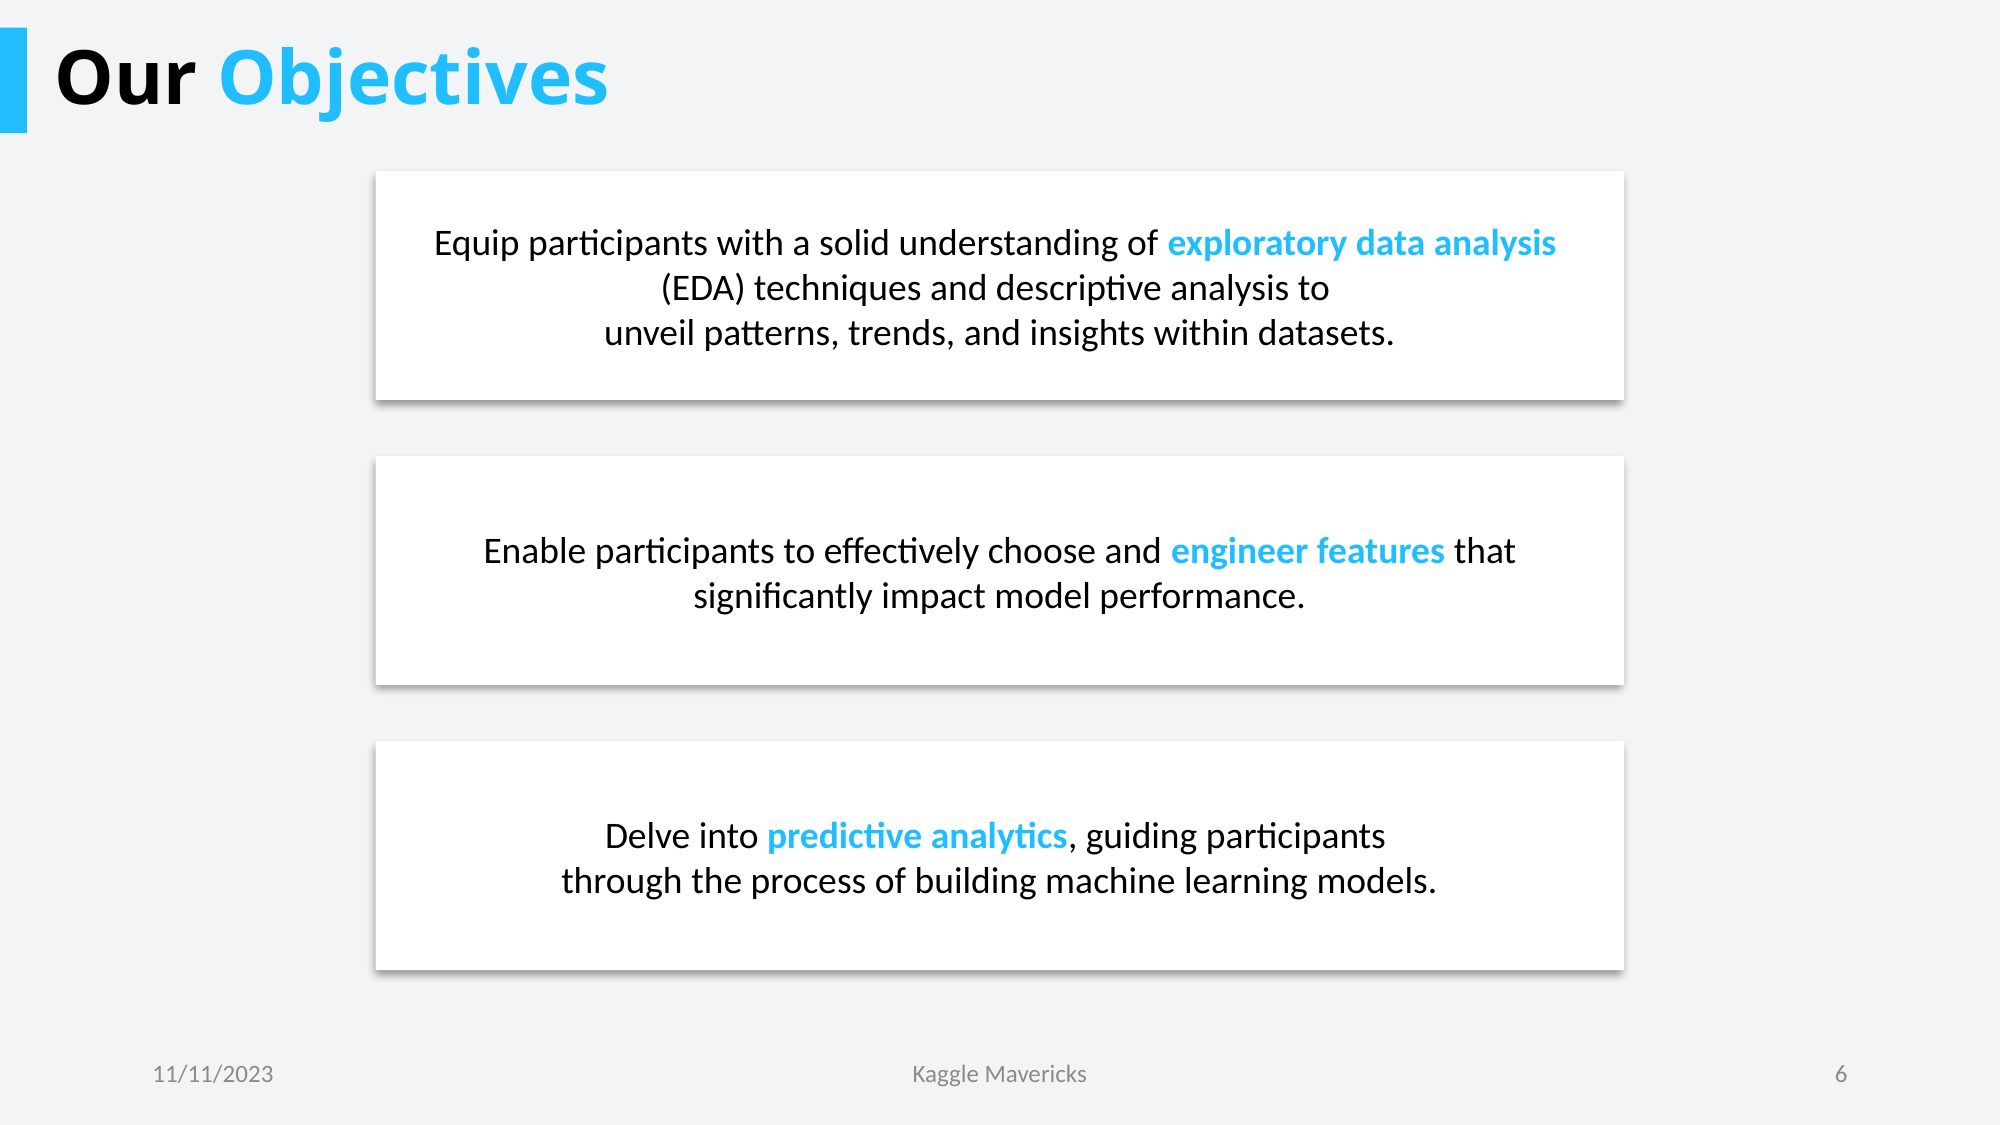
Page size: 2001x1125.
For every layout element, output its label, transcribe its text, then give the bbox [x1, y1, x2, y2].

slide_number 6 [1412, 1042, 1863, 1103]
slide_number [137, 1042, 588, 1103]
text_box Delve into predictive analytics, guiding participants through the process of building machine learning models. [375, 740, 1625, 971]
text_box [0, 27, 28, 134]
text_box Equip participants with a solid understanding of exploratory data analysis (EDA) techniques and descriptive analysis to unveil patterns, trends, and insights within datasets. [375, 170, 1625, 401]
footer Kaggle Mavericks [662, 1042, 1338, 1103]
text_box Enable participants to effectively choose and engineer features that significantly impact model performance. [375, 455, 1625, 686]
title Our Objectives [39, 27, 752, 134]
